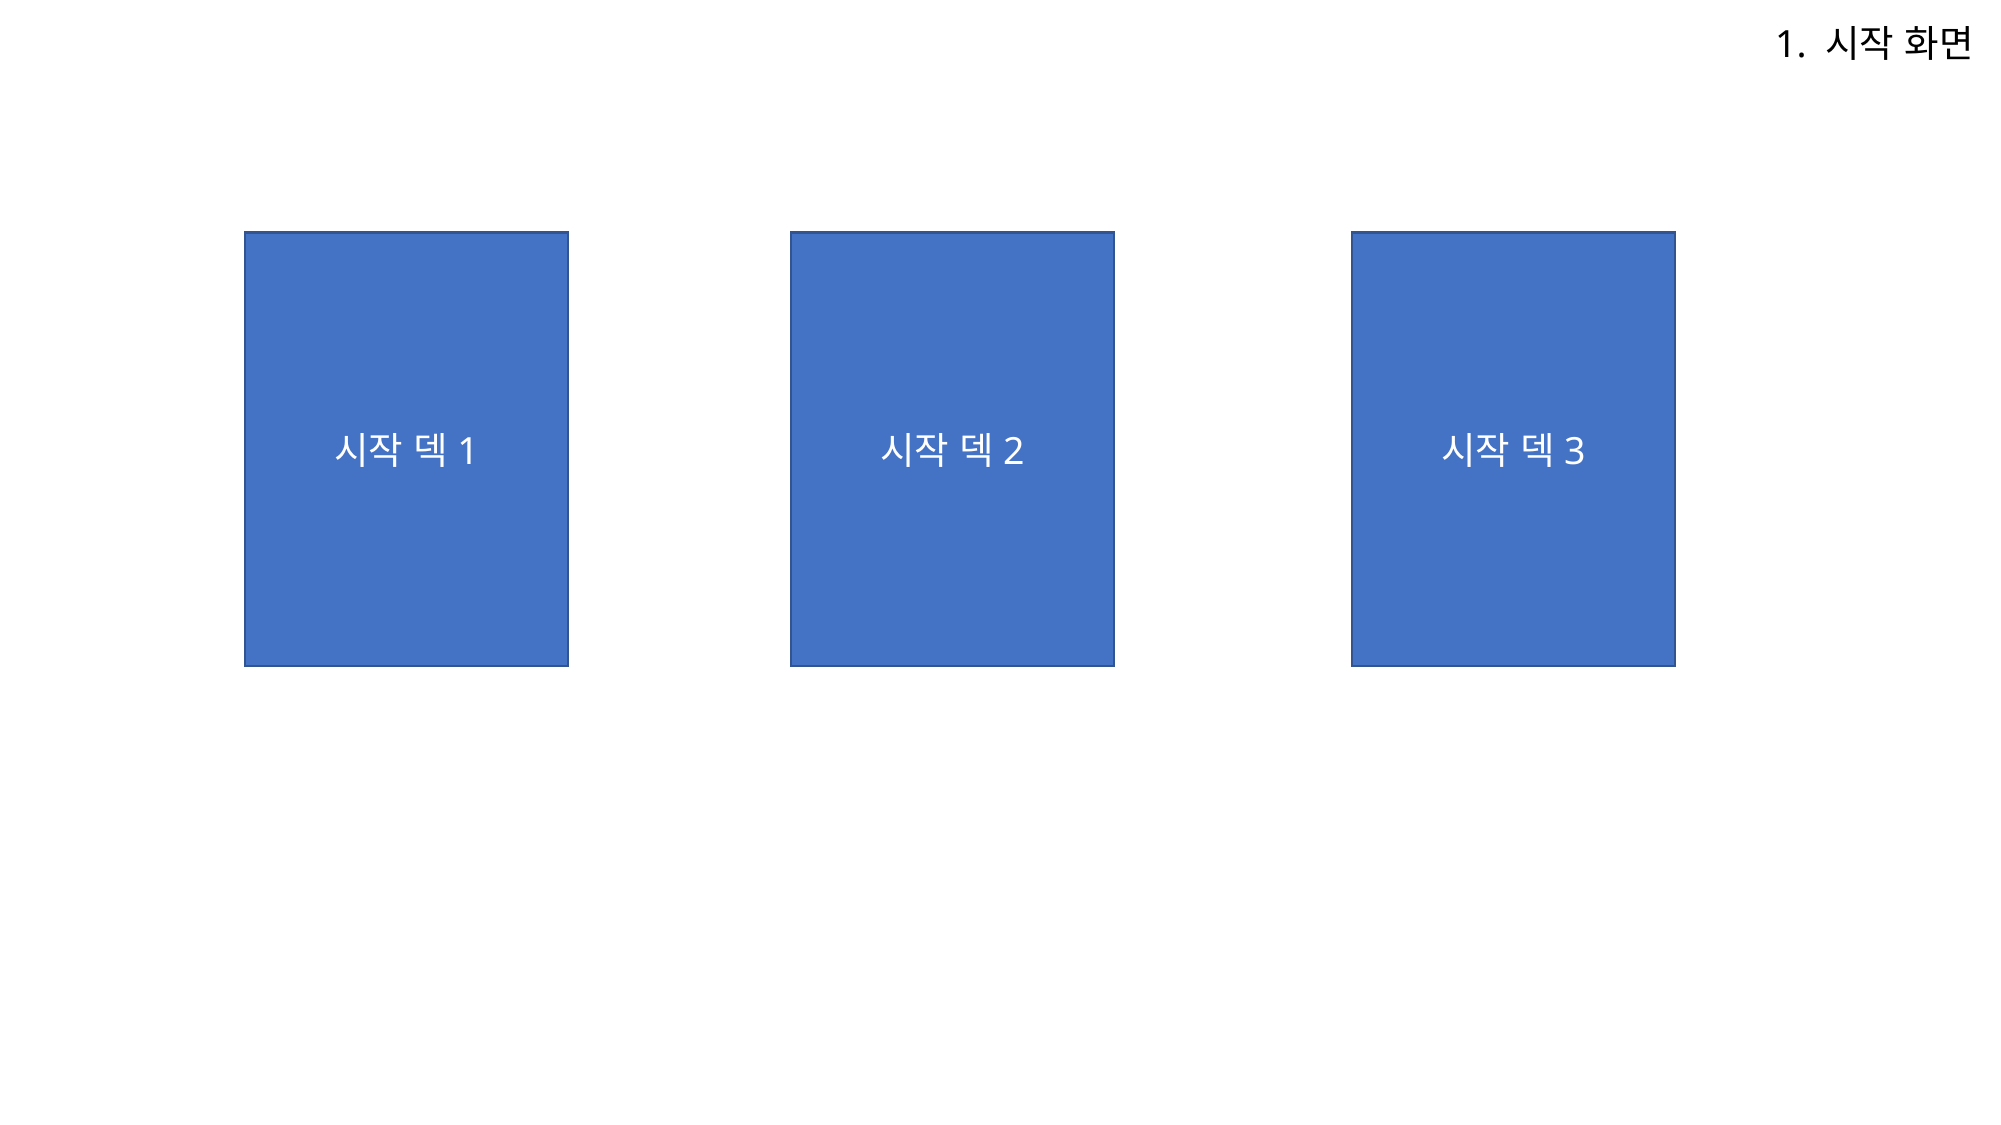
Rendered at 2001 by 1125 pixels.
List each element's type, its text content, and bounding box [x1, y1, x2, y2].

text_box 시작 덱1 [244, 231, 569, 667]
text_box 시작 덱3 [1351, 231, 1676, 667]
text_box 시작 덱2 [790, 231, 1115, 667]
text_box 1. 시작 화면 [1760, 12, 1989, 73]
